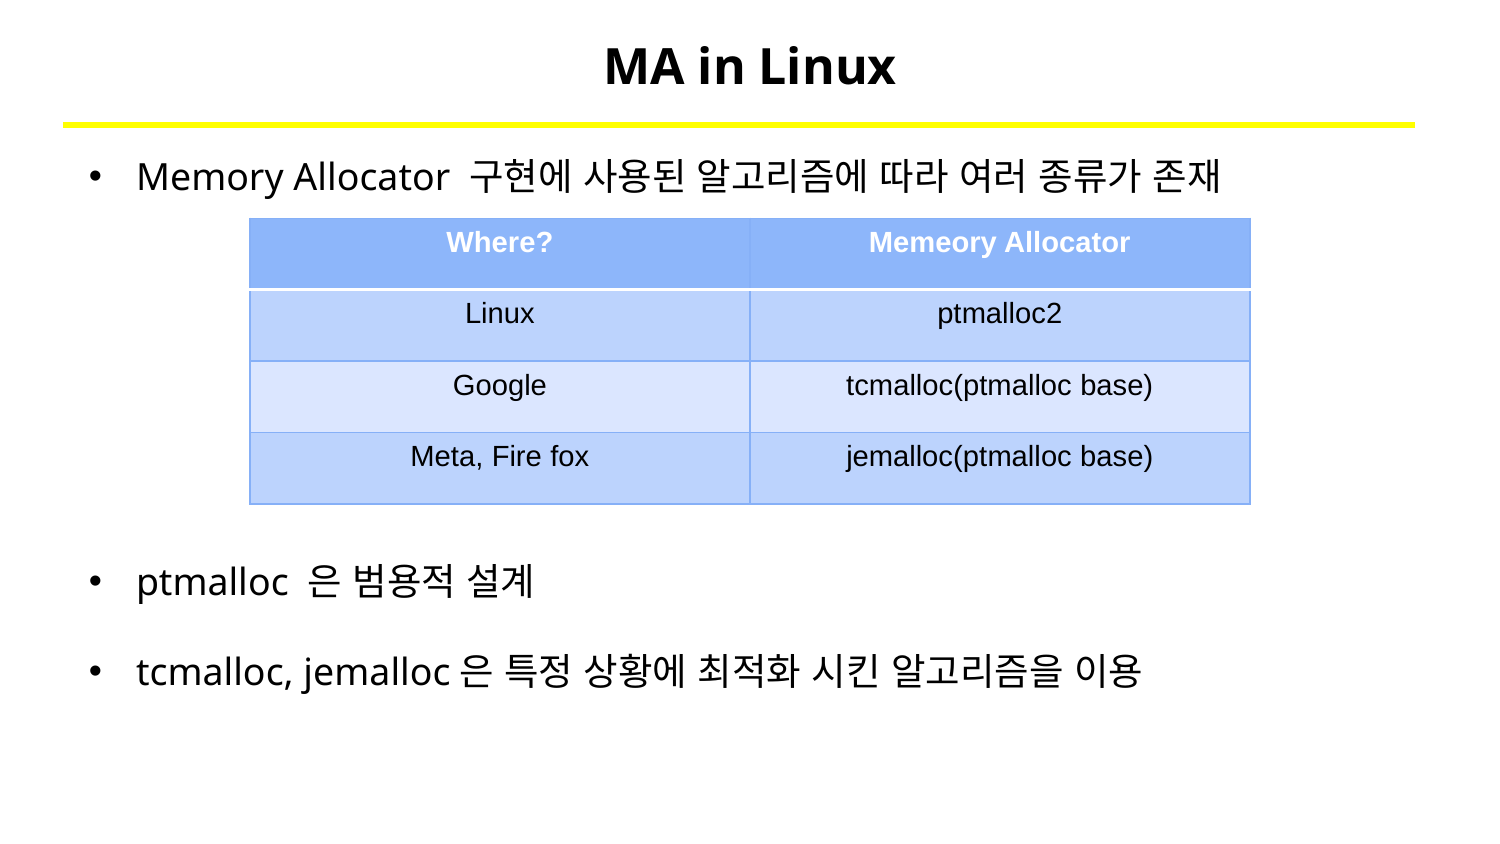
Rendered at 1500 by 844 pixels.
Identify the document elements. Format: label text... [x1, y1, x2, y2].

table_header Where? [251, 219, 749, 288]
table_cell ptmalloc2 [751, 291, 1249, 360]
table_cell Linux [251, 291, 749, 360]
table_cell tcmalloc(ptmalloc base) [751, 362, 1249, 432]
table_cell Meta, Fire fox [251, 433, 749, 503]
text_box Memory Allocator 구현에 사용된 알고리즘에 따라 여러 종류가 존재 ptmalloc 은 범용적 설계 tcmalloc, jemalloc은 특정 상황에 최적화 시킨 알고리즘을 이용 [74, 145, 1426, 778]
table_cell Google [251, 362, 749, 432]
table_cell jemalloc(ptmalloc base) [751, 433, 1249, 503]
table_header Memeory Allocator [751, 219, 1249, 288]
title MA in Linux [74, 19, 1426, 112]
